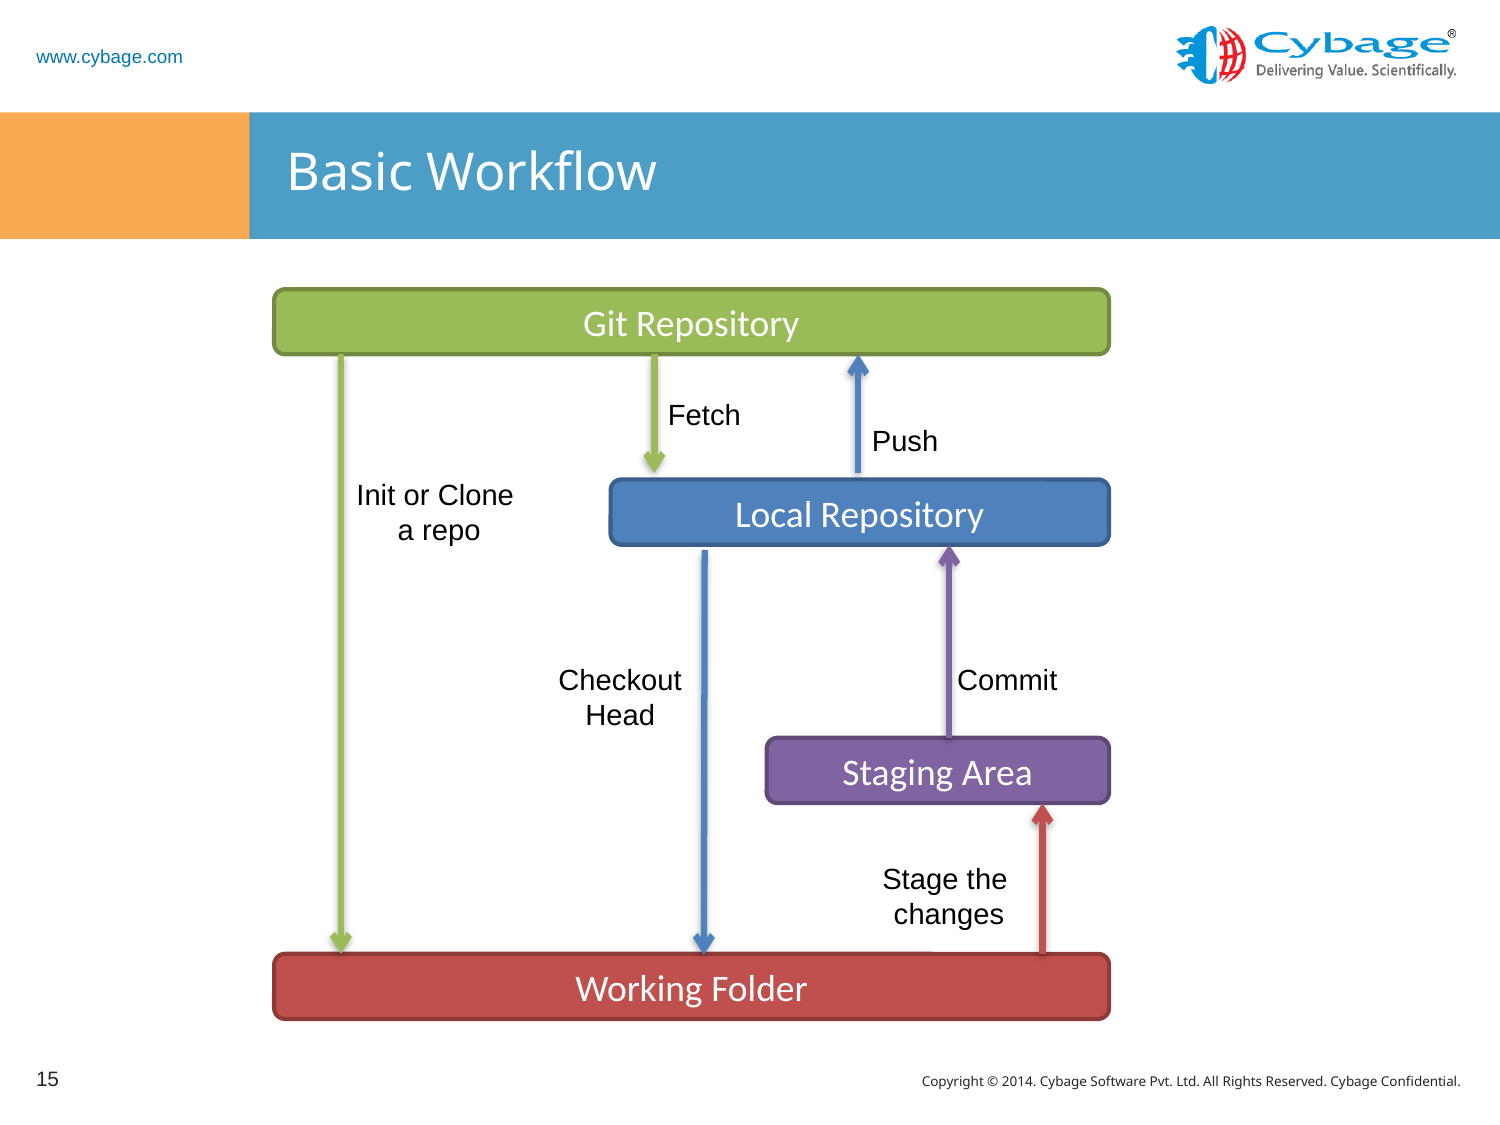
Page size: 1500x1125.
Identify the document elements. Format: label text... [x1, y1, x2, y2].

title Basic Workflow [271, 131, 1463, 225]
text_box Commit [954, 653, 1073, 704]
text_box Push [863, 415, 954, 465]
text_box Working Folder [271, 951, 1112, 1022]
text_box Fetch [658, 388, 757, 439]
text_box Init or Clone a repo [345, 468, 538, 554]
picture [1176, 53, 1203, 84]
text_box Staging Area [764, 735, 1112, 806]
text_box Stage the changes [867, 853, 1031, 938]
text_box Git Repository [271, 287, 1112, 357]
picture [1176, 26, 1207, 50]
picture [1207, 26, 1456, 84]
slide_number 15 [21, 1048, 102, 1109]
text_box Checkout Head [537, 653, 698, 739]
text_box Local Repository [608, 477, 1112, 547]
